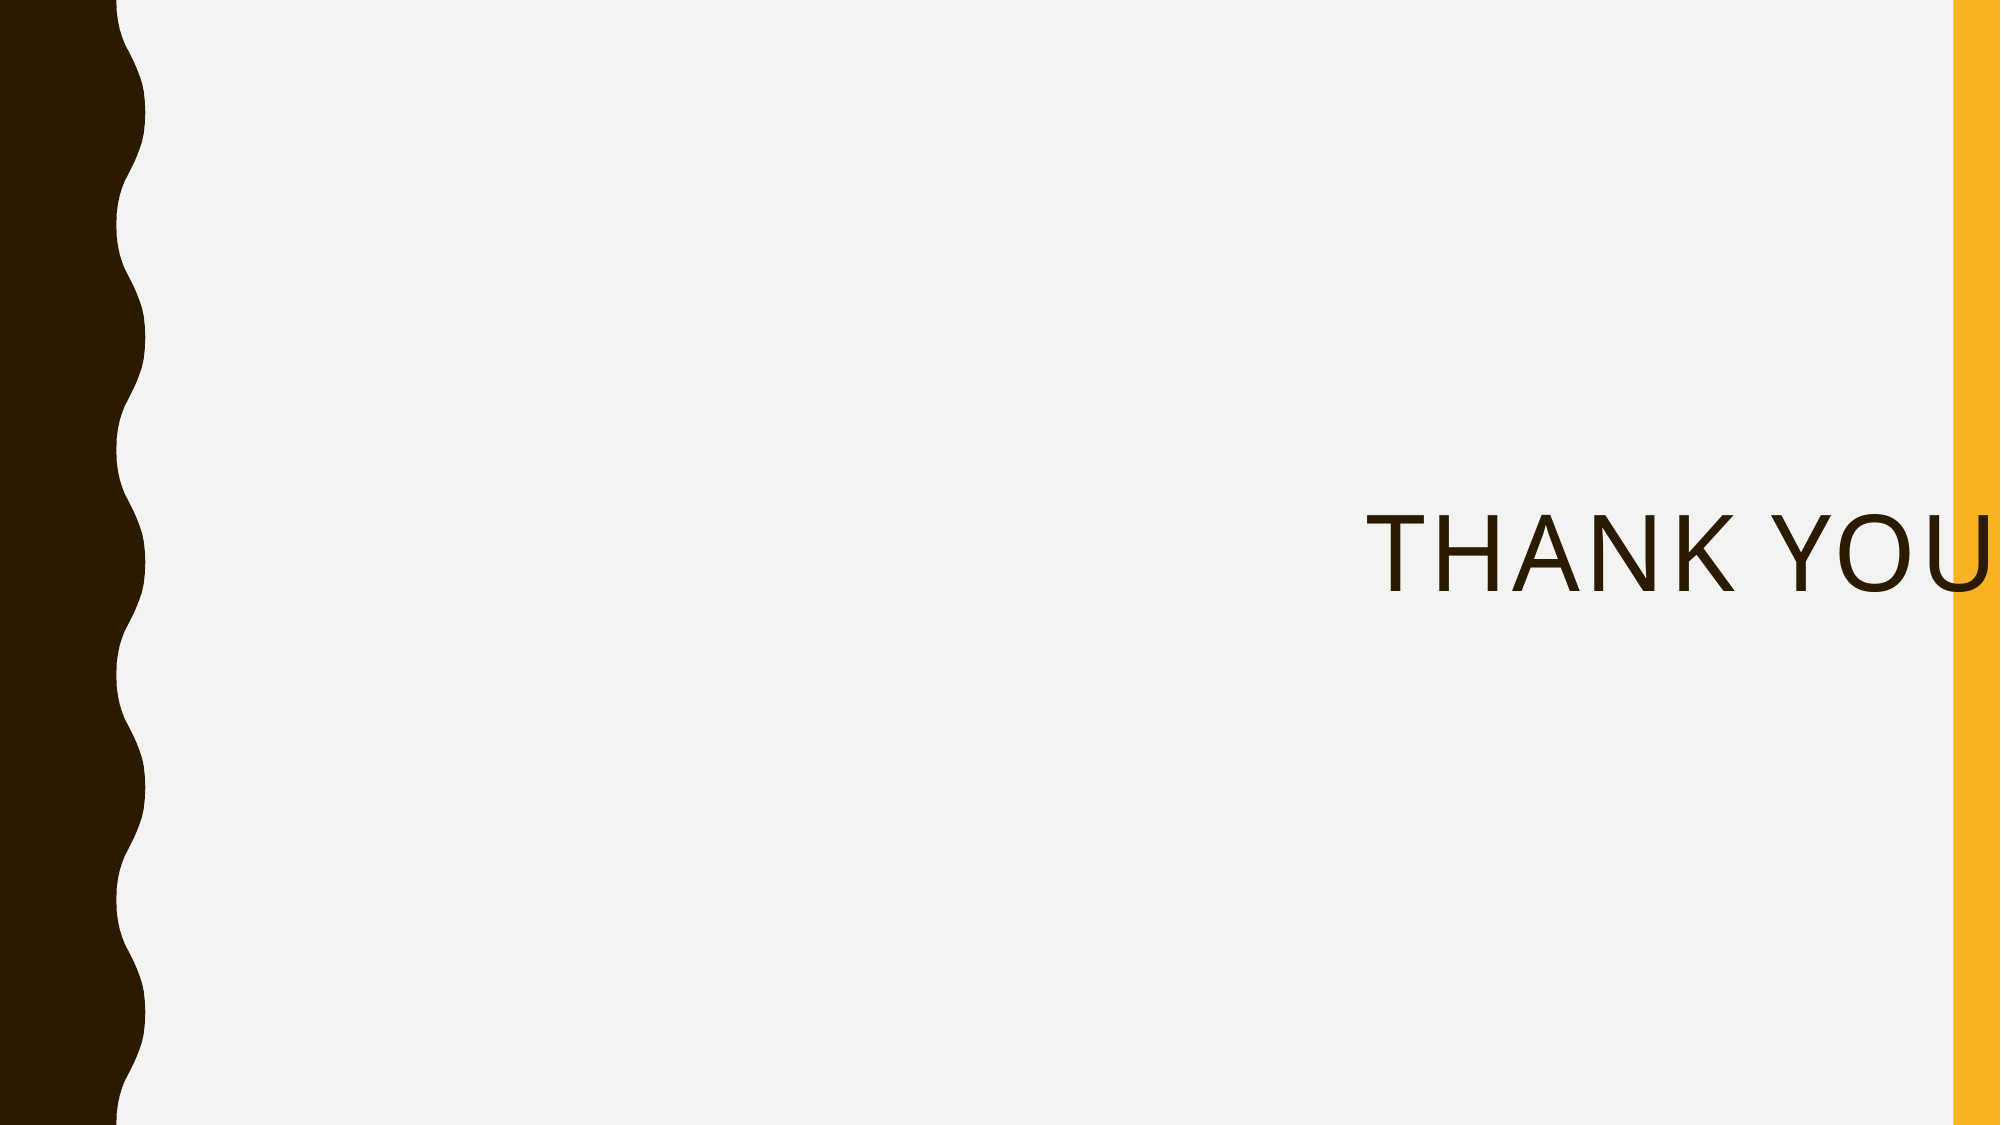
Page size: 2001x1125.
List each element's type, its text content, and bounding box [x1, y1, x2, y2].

title Thank you [1351, 492, 2000, 738]
